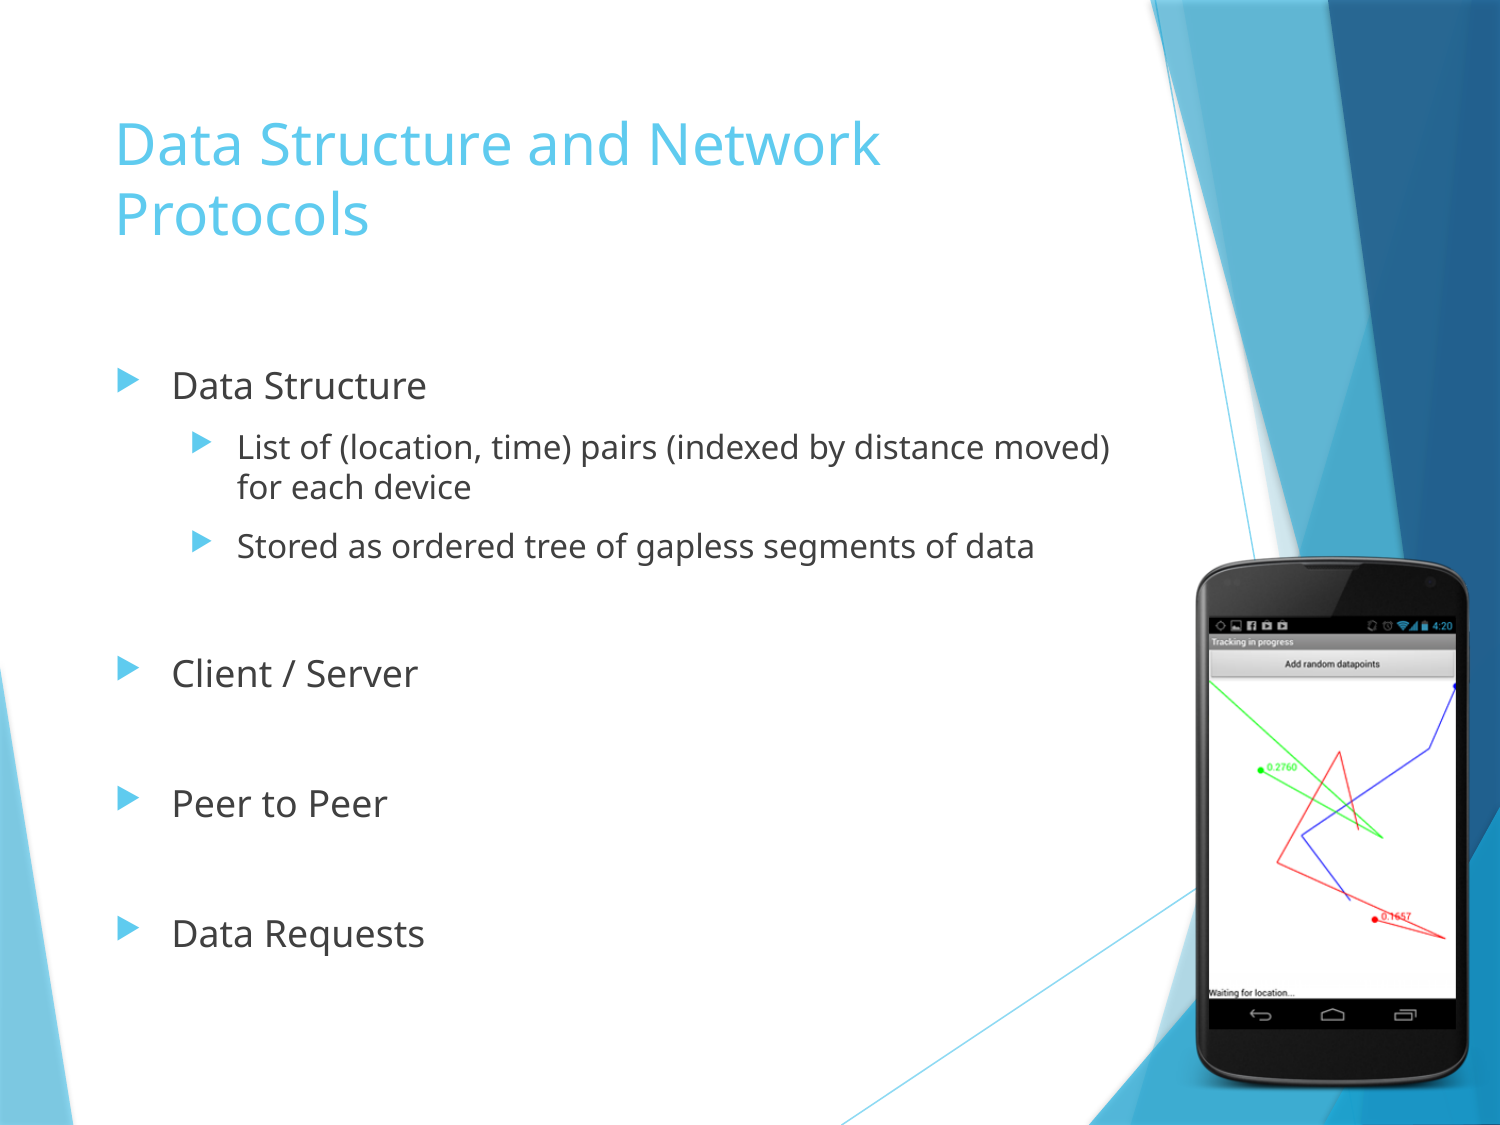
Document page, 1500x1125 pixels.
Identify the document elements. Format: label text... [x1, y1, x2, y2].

picture [1140, 503, 1500, 1125]
title Data Structure and Network Protocols [99, 99, 1142, 317]
list Data Structure List of (location, time) pairs (indexed by distance moved) for each device Stored as ordered tree of gapless segments of data Client / Server Peer to Peer Data Requests [99, 354, 1142, 992]
